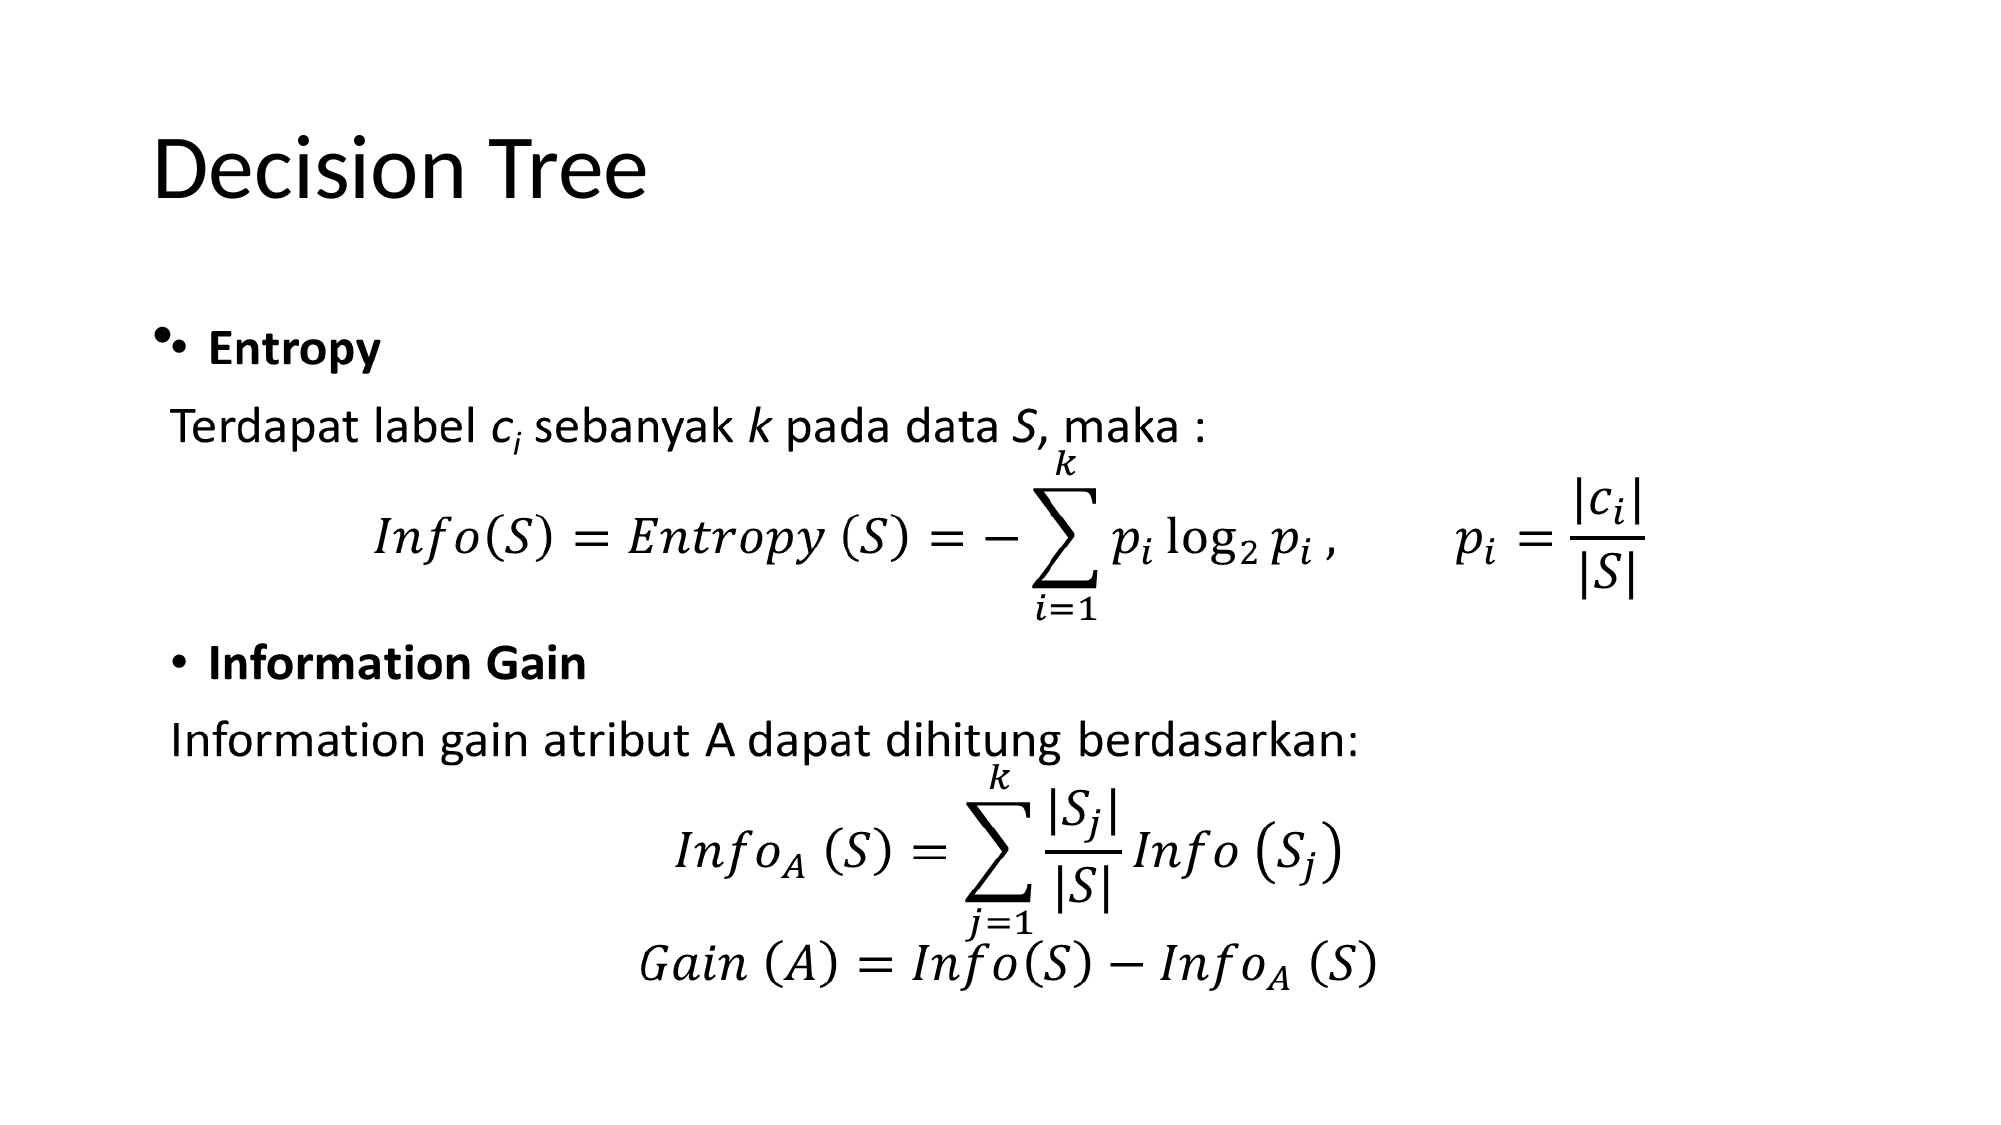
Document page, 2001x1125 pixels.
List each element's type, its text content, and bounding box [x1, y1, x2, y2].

title Decision Tree [137, 59, 1863, 278]
list [137, 299, 1863, 1014]
